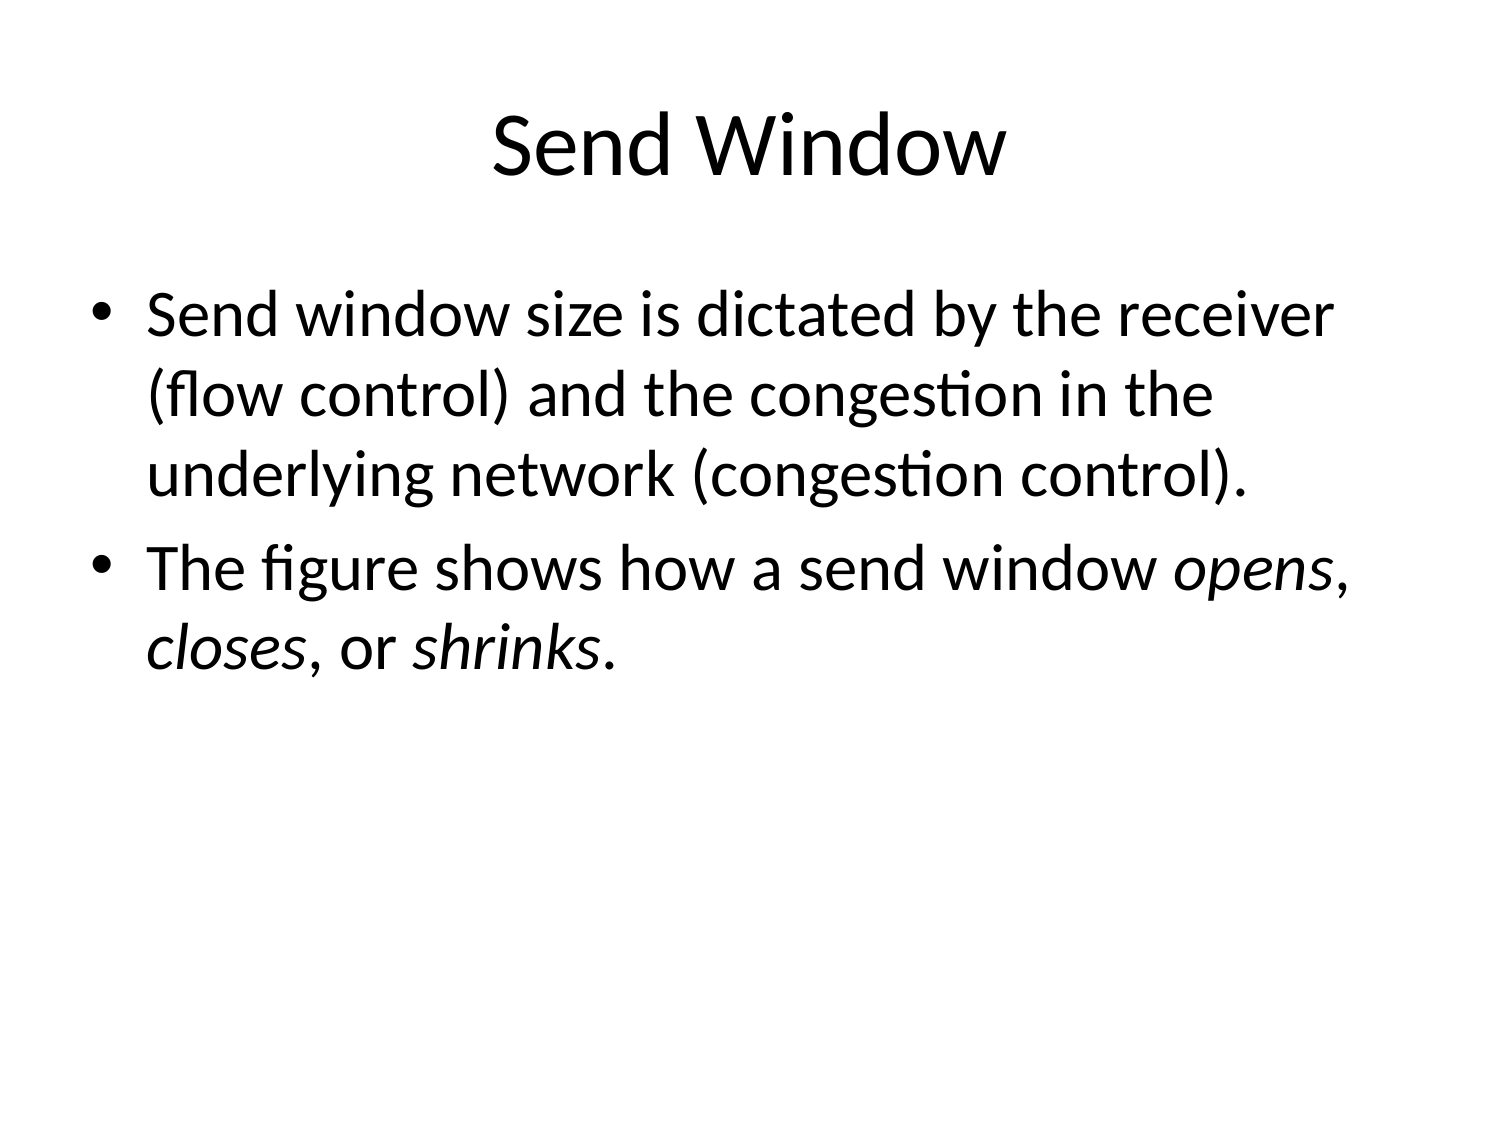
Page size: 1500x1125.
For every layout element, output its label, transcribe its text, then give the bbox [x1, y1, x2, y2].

list Send window size is dictated by the receiver (flow control) and the congestion in the underlying network (congestion control). The figure shows how a send window opens, closes, or shrinks. [75, 262, 1425, 1005]
title Send Window [75, 45, 1425, 233]
